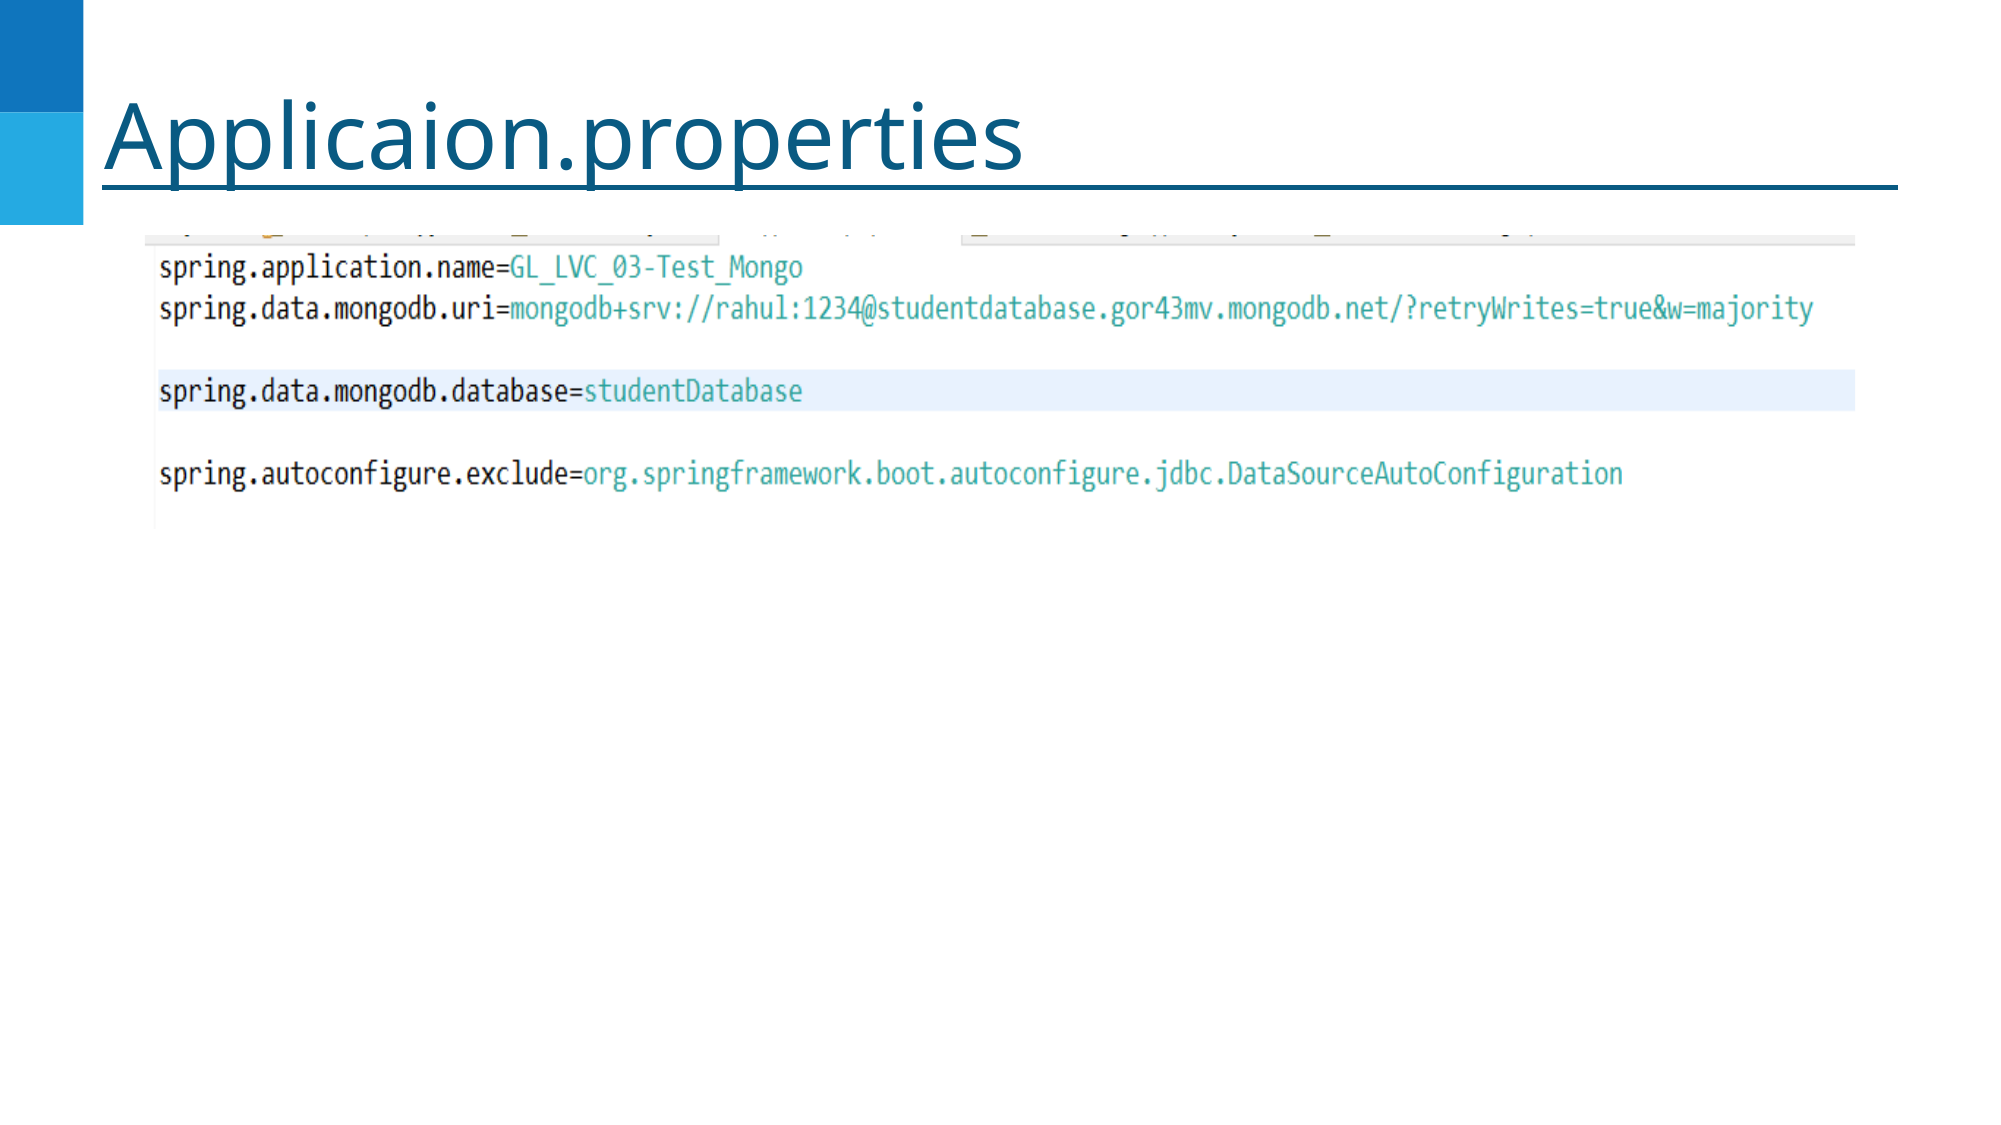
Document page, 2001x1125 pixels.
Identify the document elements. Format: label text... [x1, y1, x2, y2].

picture [144, 235, 1856, 529]
title Applicaion.properties [102, 75, 1898, 157]
